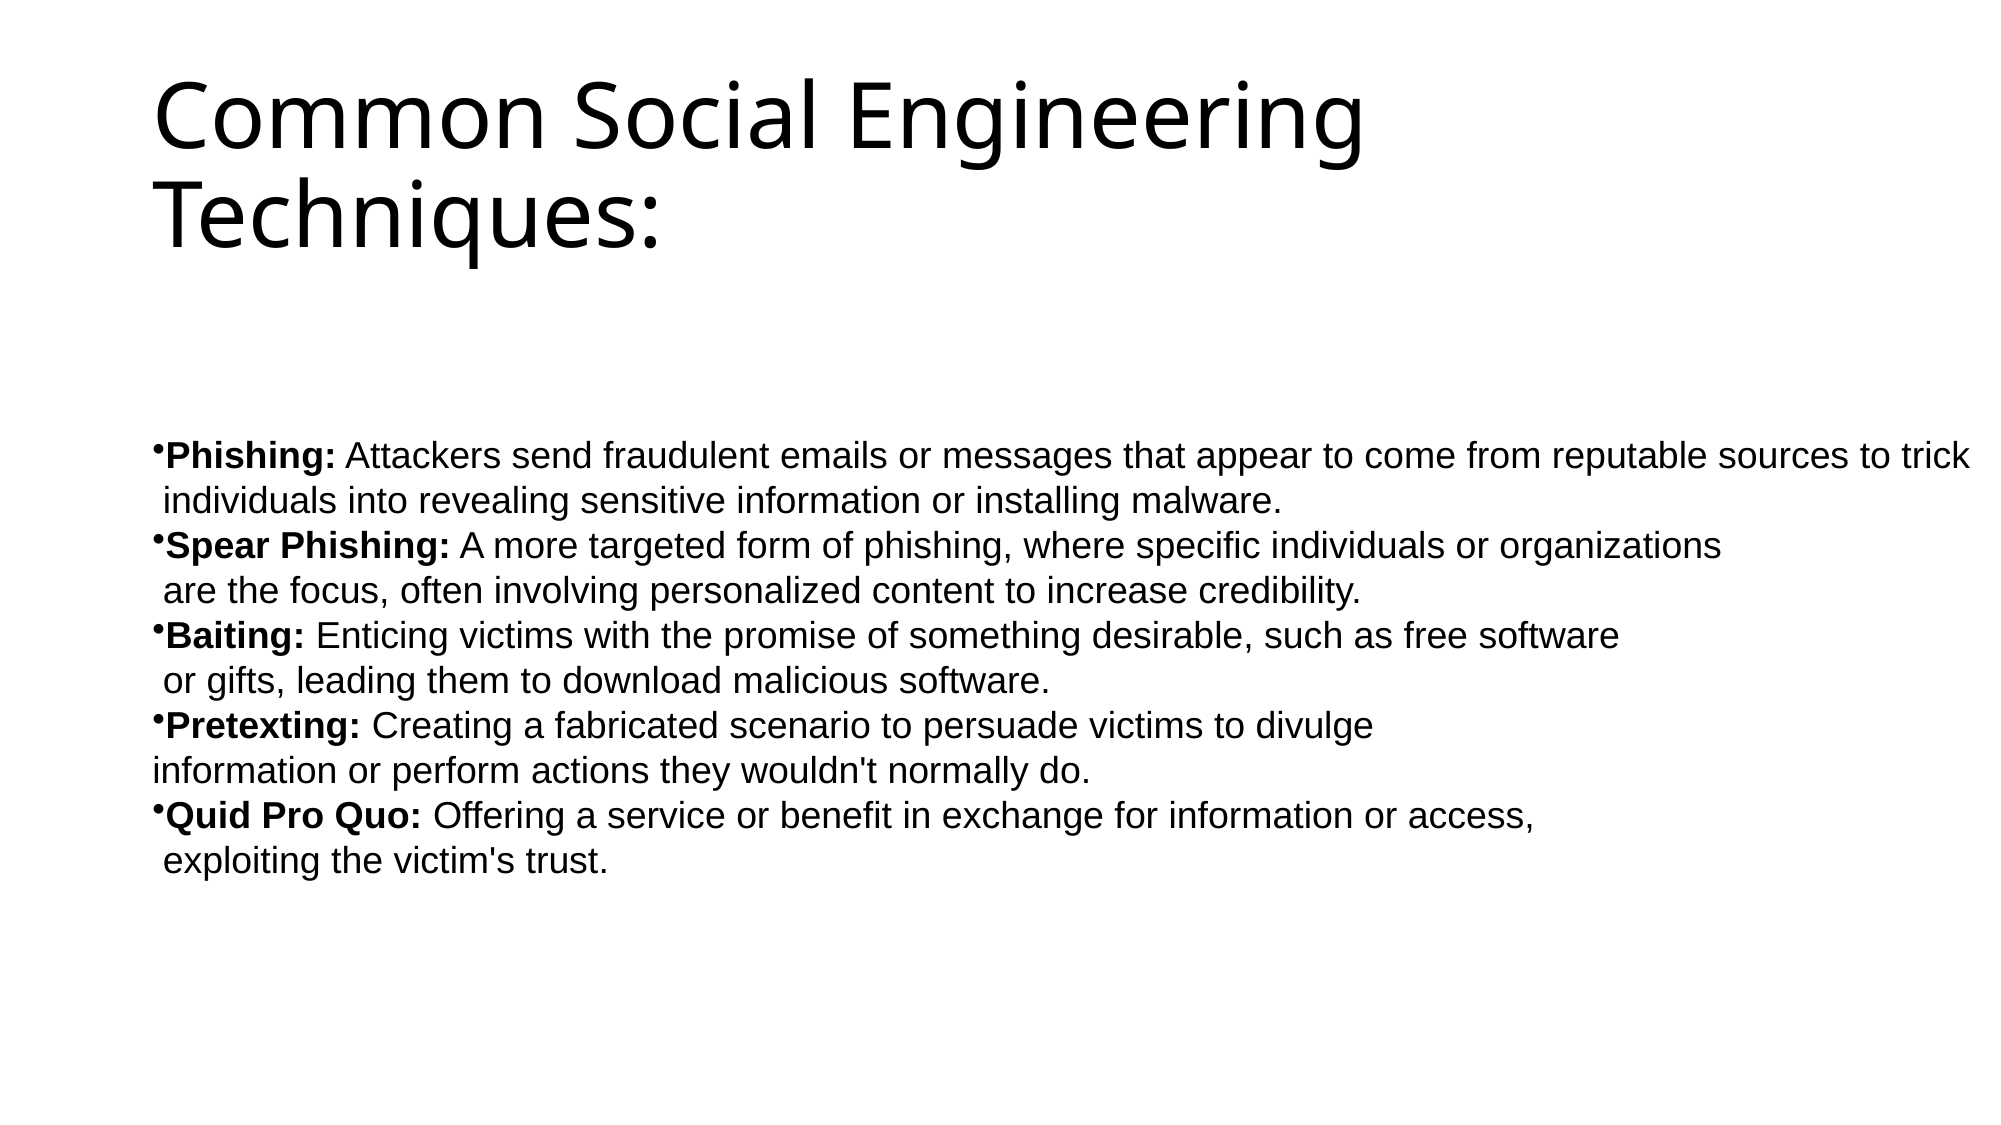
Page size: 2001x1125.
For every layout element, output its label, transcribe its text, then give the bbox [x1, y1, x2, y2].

title Common Social Engineering Techniques: [137, 59, 1863, 278]
list Phishing: Attackers send fraudulent emails or messages that appear to come from reputable sources to trick individuals into revealing sensitive information or installing malware. ​ Spear Phishing: A more targeted form of phishing, where specific individuals or organizations are the focus, often involving personalized content to increase credibility. ​ Baiting: Enticing victims with the promise of something desirable, such as free software or gifts, leading them to download malicious software. ​ Pretexting: Creating a fabricated scenario to persuade victims to divulge information or perform actions they wouldn't normally do. Quid Pro Quo: Offering a service or benefit in exchange for information or access, exploiting the victim's trust. [137, 329, 2000, 983]
